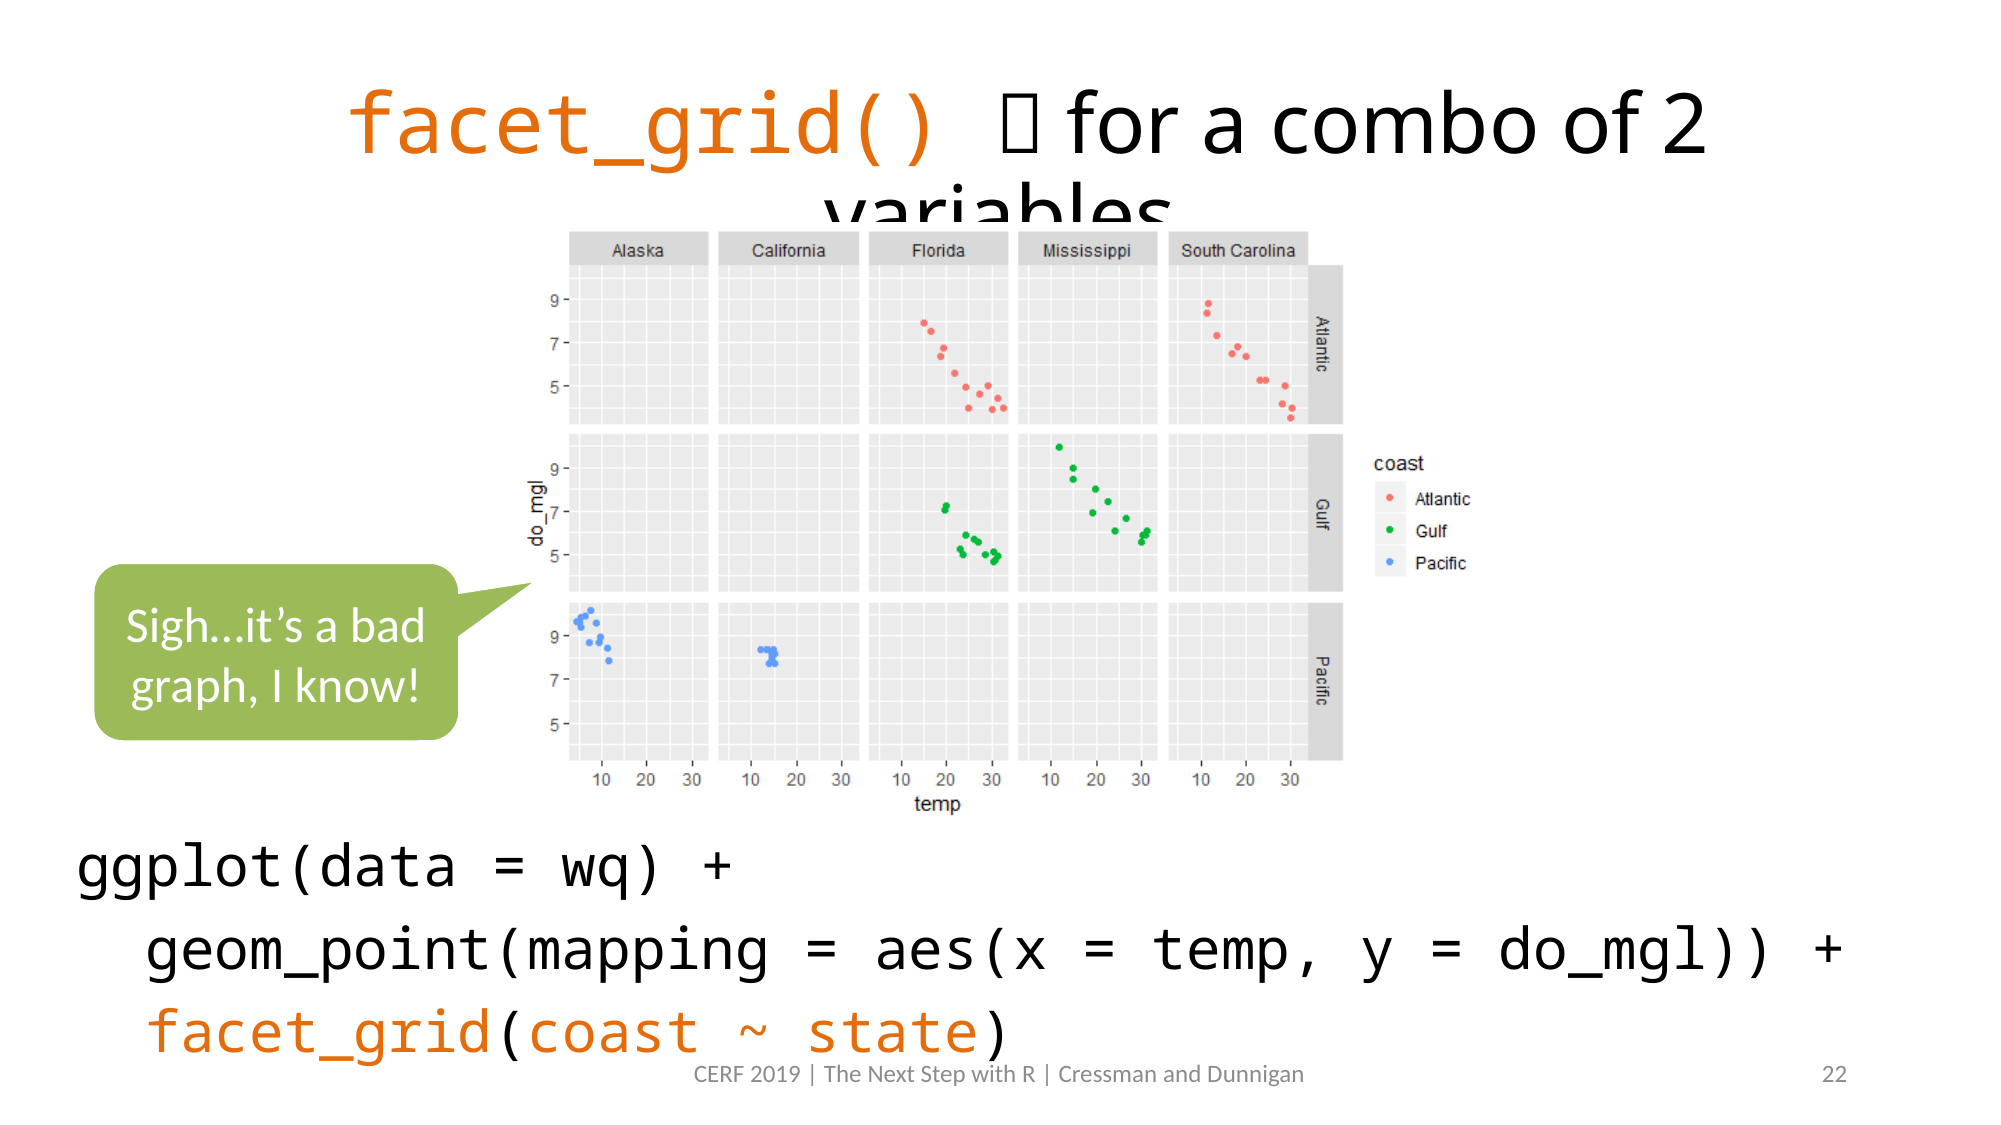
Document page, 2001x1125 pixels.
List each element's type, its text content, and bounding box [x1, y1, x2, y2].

list ggplot(data = wq) + geom_point(mapping = aes(x = temp, y = do_mgl)) + facet_grid(coast ~ state) [61, 829, 1939, 1073]
slide_number 22 [1412, 1042, 1863, 1103]
footer CERF 2019 | The Next Step with R | Cressman and Dunnigan [662, 1042, 1338, 1103]
text_box Sigh…it’s a bad graph, I know! [91, 560, 514, 744]
title facet_grid()  for a combo of 2 variables [137, 59, 1863, 278]
picture [514, 222, 1491, 825]
